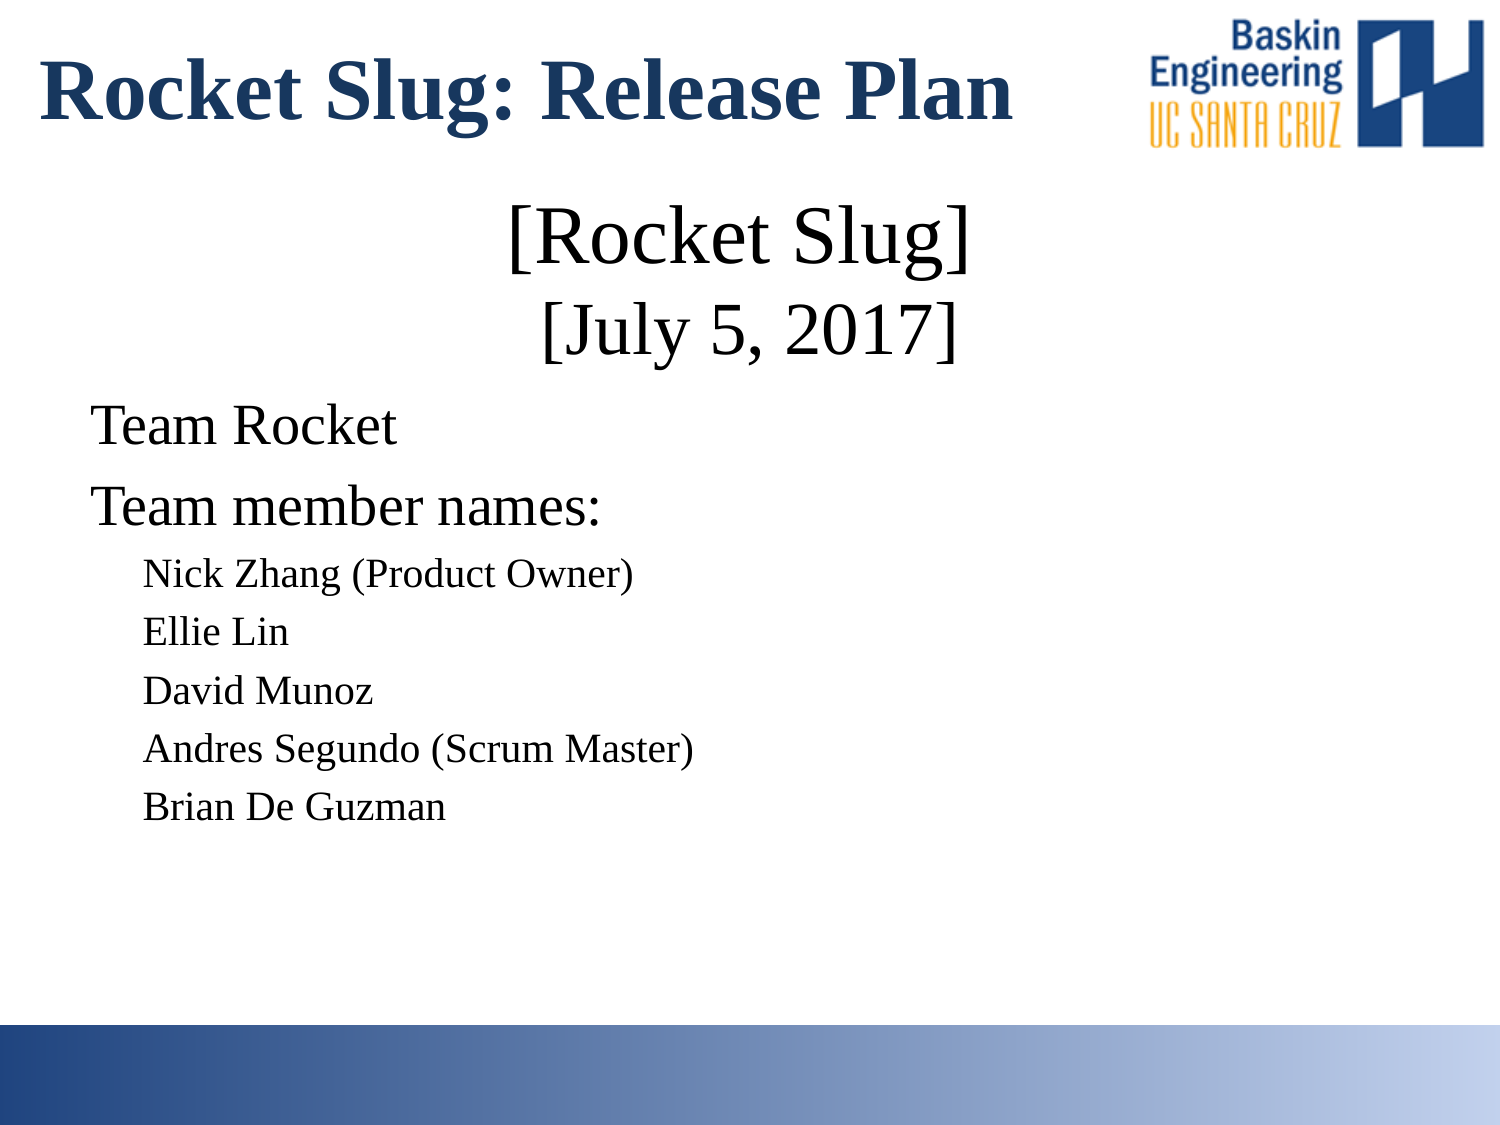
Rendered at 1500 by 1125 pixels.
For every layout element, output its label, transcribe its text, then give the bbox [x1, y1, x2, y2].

title [Rocket Slug] [July 5, 2017] [75, 171, 1425, 379]
text_box [0, 1025, 1500, 1125]
text_box Rocket Slug: Release Plan [24, 24, 1122, 146]
picture [1137, 11, 1500, 159]
list Team Rocket Team member names: Nick Zhang (Product Owner) Ellie Lin David Munoz Andres Segundo (Scrum Master) Brian De Guzman [75, 379, 1425, 984]
